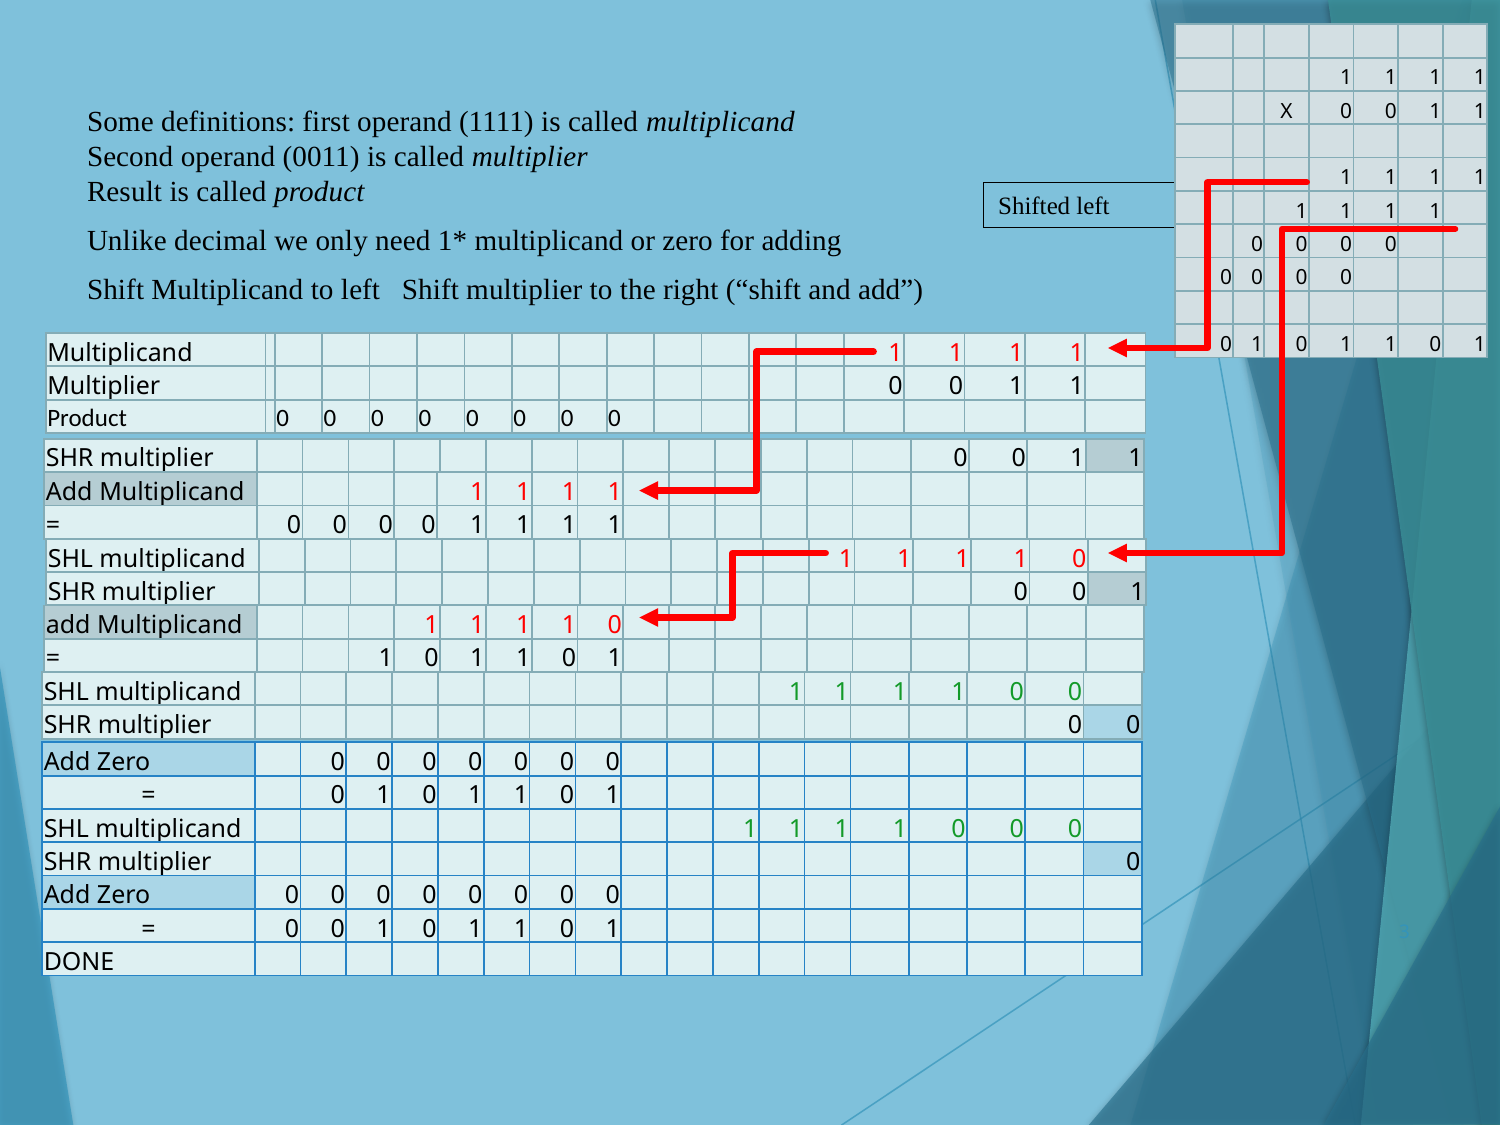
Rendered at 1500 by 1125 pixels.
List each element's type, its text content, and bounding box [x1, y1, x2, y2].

table_cell 1 [1399, 59, 1442, 90]
table_header [485, 673, 529, 704]
table_header [258, 440, 302, 471]
table_cell 0 [323, 401, 369, 432]
table_cell [1265, 158, 1308, 179]
table_header [323, 334, 369, 365]
table_cell [1026, 777, 1083, 808]
table_cell [716, 640, 760, 671]
table_cell [805, 910, 850, 941]
table_cell [485, 843, 529, 875]
table_cell [853, 506, 910, 538]
table_cell [910, 706, 966, 738]
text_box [1107, 181, 1308, 349]
table_cell 1 [1310, 158, 1353, 190]
table_cell 0 [485, 876, 529, 908]
table_header 1 [905, 334, 964, 365]
table_header 0 [485, 743, 529, 775]
table_header [762, 501, 806, 505]
table_cell [622, 943, 666, 975]
table_cell [1086, 506, 1102, 538]
table_header [349, 606, 393, 638]
table_cell [760, 876, 804, 908]
table_header [670, 626, 714, 638]
table_header [702, 334, 748, 350]
table_cell [323, 367, 369, 399]
table_cell [1265, 59, 1308, 90]
table_cell 1 [349, 640, 393, 671]
table_header 0 [301, 743, 345, 775]
table_cell [714, 777, 758, 808]
table_header 1 [972, 540, 1029, 571]
table_cell [576, 810, 620, 841]
table_cell 0 [418, 401, 464, 432]
table_cell [805, 843, 850, 875]
table_cell [668, 706, 712, 738]
table_header 1 [1028, 440, 1085, 471]
table_cell [1086, 401, 1102, 432]
table_header 1 [760, 673, 804, 704]
table_header [489, 540, 533, 571]
table_header [1234, 25, 1263, 57]
table_header 0 [912, 440, 968, 471]
table_cell 1 [1444, 158, 1486, 190]
table_header [762, 626, 806, 638]
table_header [397, 540, 441, 571]
table_header 1 [855, 540, 912, 571]
table_header 0 [393, 743, 437, 775]
table_header [465, 334, 511, 365]
table_cell [622, 876, 666, 908]
table_cell [347, 843, 391, 875]
table_cell 1 [851, 810, 908, 841]
table_cell [668, 876, 712, 908]
table_cell [439, 843, 483, 875]
table_cell 1 [1399, 192, 1442, 223]
table_cell [393, 810, 437, 841]
table_cell [1084, 943, 1141, 975]
table_cell 0 [910, 810, 966, 841]
table_cell [1234, 125, 1263, 157]
table_cell [970, 506, 1026, 538]
table_cell 0 [349, 506, 393, 538]
table_cell [260, 573, 304, 604]
table_cell [1310, 125, 1353, 157]
table_cell 1 [347, 777, 391, 808]
table_header [853, 606, 910, 638]
table_header [560, 334, 606, 365]
table_cell 0 [393, 910, 437, 941]
table_cell [370, 367, 416, 399]
table_header [716, 626, 760, 638]
table_header 1 [578, 473, 622, 505]
table_header [581, 540, 625, 571]
table_header [393, 673, 437, 704]
table_cell [851, 876, 908, 908]
table_cell [968, 706, 1024, 738]
table_header 1 [845, 334, 903, 365]
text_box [638, 351, 875, 492]
table_cell 0 [1084, 843, 1141, 875]
table_cell [851, 706, 908, 738]
table_header [626, 540, 670, 571]
table_cell [347, 706, 391, 738]
table_cell 0 [513, 401, 558, 432]
table_cell 1 [1026, 367, 1084, 399]
table_cell 1 [576, 777, 620, 808]
table_cell [576, 943, 620, 975]
table_cell [714, 706, 758, 738]
table_header Add Zero [43, 743, 254, 775]
table_header SHL multiplicand [47, 540, 258, 571]
table_header 1 [487, 606, 531, 638]
table_header 1 [533, 606, 577, 638]
table_header 0 [439, 743, 483, 775]
table_cell [912, 506, 968, 538]
table_header [1399, 25, 1442, 57]
table_cell 0 [395, 506, 436, 538]
table_cell 0 [393, 777, 437, 808]
table_cell [968, 876, 1024, 908]
table_cell 1 [1444, 59, 1486, 90]
table_header [805, 743, 850, 775]
table_cell [1176, 158, 1232, 181]
table_cell [762, 640, 806, 671]
table_header [912, 606, 968, 638]
table_header [716, 501, 760, 505]
table_header [714, 743, 758, 775]
table_cell [714, 843, 758, 875]
table_cell [393, 943, 437, 975]
table_header 0 [1030, 540, 1087, 571]
table_cell 1 [1089, 573, 1145, 604]
table_header [750, 334, 795, 350]
table_cell [968, 777, 1024, 808]
table_cell [393, 706, 437, 738]
table_cell 0 [1026, 810, 1083, 841]
table_cell [1026, 843, 1083, 875]
table_cell 0 [533, 640, 577, 671]
table_cell 0 [560, 401, 606, 432]
table_cell SHR multiplier [43, 706, 254, 738]
table_cell [760, 777, 804, 808]
table_header [608, 334, 653, 365]
table_header [303, 440, 348, 471]
table_header [1354, 25, 1397, 57]
table_cell [1026, 910, 1083, 941]
table_cell [760, 910, 804, 941]
table_cell 1 [1399, 92, 1442, 123]
table_cell [1461, 258, 1486, 290]
table_header [1265, 25, 1308, 57]
table_cell 1 [576, 910, 620, 941]
table_header [668, 743, 712, 775]
table_header add Multiplicand [45, 606, 256, 638]
table_cell 1 [1310, 59, 1353, 90]
table_cell 0 [370, 401, 416, 432]
table_header 0 [968, 673, 1024, 704]
table_cell 0 [1354, 92, 1397, 123]
table_cell [1084, 777, 1141, 808]
table_cell [714, 910, 758, 941]
table_cell [853, 640, 910, 671]
table_header [1026, 743, 1083, 775]
table_header [853, 473, 910, 505]
table_header [276, 334, 321, 365]
table_header [760, 743, 804, 775]
table_cell 0 [880, 367, 903, 399]
table_cell 0 [276, 401, 321, 432]
table_header [530, 673, 575, 704]
table_cell [622, 843, 666, 875]
table_cell [914, 573, 970, 604]
table_header [1444, 25, 1486, 57]
table_cell [851, 943, 908, 975]
table_header 1 [805, 673, 850, 704]
table_cell [805, 777, 850, 808]
table_cell [1444, 225, 1486, 257]
table_cell X [1265, 92, 1308, 123]
table_cell [576, 706, 620, 738]
table_cell Product [47, 401, 265, 432]
table_cell 1 [487, 506, 531, 538]
table_cell [439, 706, 483, 738]
table_cell 1 [1399, 158, 1442, 190]
table_header SHR multiplier [45, 440, 256, 471]
table_header [395, 440, 439, 471]
table_cell SHL multiplicand [43, 810, 254, 841]
table_cell 0 [972, 573, 1029, 604]
table_cell [1461, 292, 1486, 323]
table_cell [347, 810, 391, 841]
table_cell [965, 401, 1024, 432]
table_cell [670, 506, 714, 538]
table_cell = [45, 640, 256, 671]
table_header 1 [441, 606, 485, 638]
table_cell [485, 810, 529, 841]
table_cell [831, 573, 854, 604]
table_header [1084, 743, 1141, 775]
table_header [670, 501, 714, 505]
table_cell 0 [393, 876, 437, 908]
table_cell [622, 810, 666, 841]
table_cell 0 [301, 876, 345, 908]
table_cell [1234, 158, 1263, 179]
table_cell [258, 640, 302, 671]
table_cell [1444, 192, 1486, 223]
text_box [1107, 228, 1456, 554]
table_cell [393, 843, 437, 875]
table_cell [1234, 92, 1263, 123]
table_cell 0 [395, 640, 439, 671]
table_header [306, 540, 350, 571]
table_cell 1 [760, 810, 804, 841]
table_cell [530, 810, 575, 841]
table_cell 0 [303, 506, 348, 538]
table_header [418, 334, 464, 365]
table_cell [256, 706, 300, 738]
table_header [266, 334, 274, 365]
table_cell 0 [301, 910, 345, 941]
table_header [1087, 606, 1143, 638]
table_header [1086, 473, 1102, 505]
table_cell 1 [714, 810, 758, 841]
table_cell 1 [805, 810, 850, 841]
table_header [1176, 25, 1232, 57]
table_cell Add Zero [43, 876, 254, 908]
table_cell [306, 573, 350, 604]
table_header [880, 440, 910, 471]
slide_number 3 [1143, 902, 1425, 963]
table_header 0 [347, 743, 391, 775]
table_header [256, 743, 300, 775]
table_header [970, 606, 1026, 638]
table_cell [808, 640, 852, 671]
table_header [714, 673, 758, 704]
table_header [301, 673, 345, 704]
table_header [1028, 606, 1085, 638]
table_cell 0 [576, 876, 620, 908]
table_cell [1084, 810, 1141, 841]
table_header [349, 473, 393, 505]
table_cell [1234, 59, 1263, 90]
table_cell 1 [1312, 192, 1353, 223]
table_cell [347, 943, 391, 975]
table_cell 1 [439, 910, 483, 941]
table_cell [910, 777, 966, 808]
table_cell [439, 943, 483, 975]
table_cell [910, 910, 966, 941]
table_cell 1 [965, 367, 1024, 399]
table_cell 0 [968, 810, 1024, 841]
table_header [1084, 673, 1141, 704]
table_header 1 [395, 606, 439, 638]
table_cell [530, 843, 575, 875]
table_header [797, 334, 843, 348]
table_cell [418, 367, 464, 399]
table_header [624, 440, 634, 471]
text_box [638, 552, 827, 618]
table_cell [805, 943, 850, 975]
table_cell [668, 943, 712, 975]
table_cell [530, 706, 575, 738]
table_header [1028, 473, 1085, 505]
table_header [624, 606, 668, 638]
table_header [764, 540, 808, 550]
table_header 1 [1087, 440, 1102, 471]
table_cell 1 [485, 777, 529, 808]
table_cell [970, 640, 1026, 671]
table_header [370, 334, 416, 365]
table_cell [443, 573, 487, 604]
table_cell 1 [1354, 192, 1397, 223]
table_header [970, 473, 1026, 505]
table_cell 1 [439, 777, 483, 808]
table_header Add Multiplicand [45, 473, 256, 505]
table_header [718, 540, 762, 551]
table_cell [560, 367, 606, 399]
table_cell [266, 367, 274, 399]
table_cell 1 [1354, 59, 1397, 90]
table_cell 0 [347, 876, 391, 908]
table_header [576, 673, 620, 704]
table_cell 0 [256, 876, 300, 908]
table_cell [576, 843, 620, 875]
table_cell [968, 943, 1024, 975]
table_cell [1444, 125, 1486, 157]
table_cell [303, 640, 348, 671]
table_cell [301, 843, 345, 875]
table_cell [851, 910, 908, 941]
table_cell [624, 640, 668, 671]
table_cell SHR multiplier [43, 843, 254, 875]
table_cell [608, 367, 634, 399]
table_header [578, 440, 622, 471]
table_cell [1399, 125, 1442, 157]
table_cell [256, 810, 300, 841]
table_cell 1 [578, 506, 622, 538]
table_header [1310, 25, 1353, 57]
table_cell = [43, 910, 254, 941]
table_cell [805, 706, 850, 738]
table_header 0 [578, 606, 622, 638]
table_header [439, 673, 483, 704]
table_header [622, 673, 666, 704]
table_cell [1086, 367, 1102, 399]
table_cell [622, 706, 666, 738]
table_cell [489, 573, 533, 604]
table_cell 1 [1461, 325, 1486, 357]
table_header [351, 540, 395, 571]
table_header [535, 540, 579, 571]
table_header [443, 540, 487, 571]
table_cell [1026, 876, 1083, 908]
table_header [513, 334, 558, 365]
table_header [622, 743, 666, 775]
table_cell [668, 910, 712, 941]
table_header SHL multiplicand [43, 673, 254, 704]
table_cell [1176, 125, 1232, 157]
text_box Shifted left [983, 182, 1106, 228]
table_cell [624, 506, 668, 538]
table_cell [1026, 401, 1084, 432]
table_cell 0 [1280, 560, 1293, 565]
table_header [624, 473, 668, 505]
table_header [851, 743, 908, 775]
table_cell 0 [439, 876, 483, 908]
table_header 1 [438, 473, 485, 505]
table_header [395, 473, 436, 505]
table_cell [1176, 92, 1232, 123]
table_header [349, 440, 393, 471]
table_cell [910, 876, 966, 908]
table_header [808, 501, 852, 505]
table_header [260, 540, 304, 571]
table_cell 0 [530, 910, 575, 941]
table_header [1086, 334, 1102, 365]
table_header [487, 440, 531, 471]
table_header 1 [910, 673, 966, 704]
table_header [258, 473, 302, 505]
table_cell [670, 640, 714, 671]
table_header 1 [965, 334, 1024, 365]
table_cell [968, 843, 1024, 875]
table_header [808, 606, 852, 638]
table_cell 0 [256, 910, 300, 941]
table_header [910, 743, 966, 775]
table_cell [1084, 876, 1141, 908]
table_cell [968, 910, 1024, 941]
table_cell 0 [530, 876, 575, 908]
table_header 0 [970, 440, 1026, 471]
table_cell [256, 843, 300, 875]
table_cell 0 [258, 506, 302, 538]
table_cell [622, 777, 666, 808]
table_cell 0 [905, 367, 964, 399]
table_cell 0 [465, 401, 511, 432]
table_cell 0 [530, 777, 575, 808]
table_cell 1 [441, 640, 485, 671]
table_header [668, 673, 712, 704]
table_cell 0 [301, 777, 345, 808]
table_header Multiplicand [47, 334, 265, 365]
table_cell 1 [578, 640, 622, 671]
table_header [912, 473, 968, 505]
table_cell [805, 876, 850, 908]
table_cell [808, 506, 852, 538]
table_cell Multiplier [47, 367, 265, 399]
table_cell [465, 367, 511, 399]
table_cell [256, 777, 300, 808]
table_header 1 [810, 540, 854, 571]
table_cell [439, 810, 483, 841]
table_cell [622, 910, 666, 941]
table_header [441, 440, 485, 471]
table_cell = [43, 777, 254, 808]
table_header 0 [1026, 673, 1083, 704]
table_cell [714, 943, 758, 975]
table_header 1 [533, 473, 577, 505]
table_cell [668, 843, 712, 875]
table_header 1 [851, 673, 908, 704]
table_cell [910, 943, 966, 975]
table_cell DONE [43, 943, 254, 975]
table_cell 1 [533, 506, 577, 538]
table_cell [256, 943, 300, 975]
table_header [968, 743, 1024, 775]
table_cell [716, 506, 760, 538]
table_cell [668, 777, 712, 808]
table_cell 1 [485, 910, 529, 941]
table_header [303, 473, 348, 505]
table_cell 0 [1026, 706, 1083, 738]
table_cell [1028, 506, 1085, 538]
table_cell SHR multiplier [47, 573, 258, 604]
table_cell [1026, 943, 1083, 975]
table_cell [762, 506, 806, 538]
table_cell [760, 943, 804, 975]
table_cell [1084, 910, 1141, 941]
table_cell [760, 706, 804, 738]
table_cell [301, 706, 345, 738]
table_header 1 [487, 473, 531, 505]
table_header [533, 440, 577, 471]
table_cell [1354, 125, 1397, 157]
table_cell [397, 573, 441, 604]
table_cell [530, 943, 575, 975]
table_cell [880, 401, 903, 432]
table_header [256, 673, 300, 704]
table_header [258, 606, 302, 638]
table_cell [301, 943, 345, 975]
text_box Some definitions: first operand (1111) is called multiplicand Second operand (0011) is called multiplier Result is called product Unlike decimal we only need 1* multiplicand or zero for adding Shift Multiplicand to left Shift multiplier to the right (“shift and add”) [72, 94, 1056, 314]
table_cell 1 [1354, 158, 1397, 190]
table_cell [851, 777, 908, 808]
table_cell [276, 367, 321, 399]
table_cell [1265, 125, 1308, 157]
table_header [347, 673, 391, 704]
table_header [1089, 540, 1145, 571]
table_cell 1 [438, 506, 485, 538]
table_cell [910, 843, 966, 875]
table_cell [1028, 640, 1085, 671]
table_header 0 [576, 743, 620, 775]
table_cell 0 [608, 401, 634, 432]
table_header 1 [914, 540, 970, 571]
table_cell [581, 573, 625, 604]
table_cell [851, 843, 908, 875]
table_cell [1176, 59, 1232, 90]
table_cell [760, 843, 804, 875]
table_cell 0 [1310, 92, 1353, 123]
table_header 1 [1026, 334, 1084, 365]
table_cell [912, 640, 968, 671]
table_header [303, 606, 348, 638]
table_cell 1 [487, 640, 531, 671]
table_cell [714, 876, 758, 908]
table_cell [535, 573, 579, 604]
table_cell [668, 810, 712, 841]
table_cell [855, 573, 912, 604]
table_cell [351, 573, 395, 604]
table_cell 0 [1084, 706, 1141, 738]
table_cell [1087, 640, 1143, 671]
table_cell [905, 401, 964, 432]
table_cell [485, 706, 529, 738]
table_cell [301, 810, 345, 841]
table_header 0 [530, 743, 575, 775]
table_cell 1 [1444, 92, 1486, 123]
table_cell [266, 401, 274, 432]
table_cell [626, 573, 634, 604]
table_cell = [45, 506, 256, 538]
table_header [672, 540, 716, 551]
table_cell [485, 943, 529, 975]
table_cell 1 [347, 910, 391, 941]
table_cell [513, 367, 558, 399]
table_cell 0 [1030, 573, 1087, 604]
table_header [655, 334, 701, 350]
